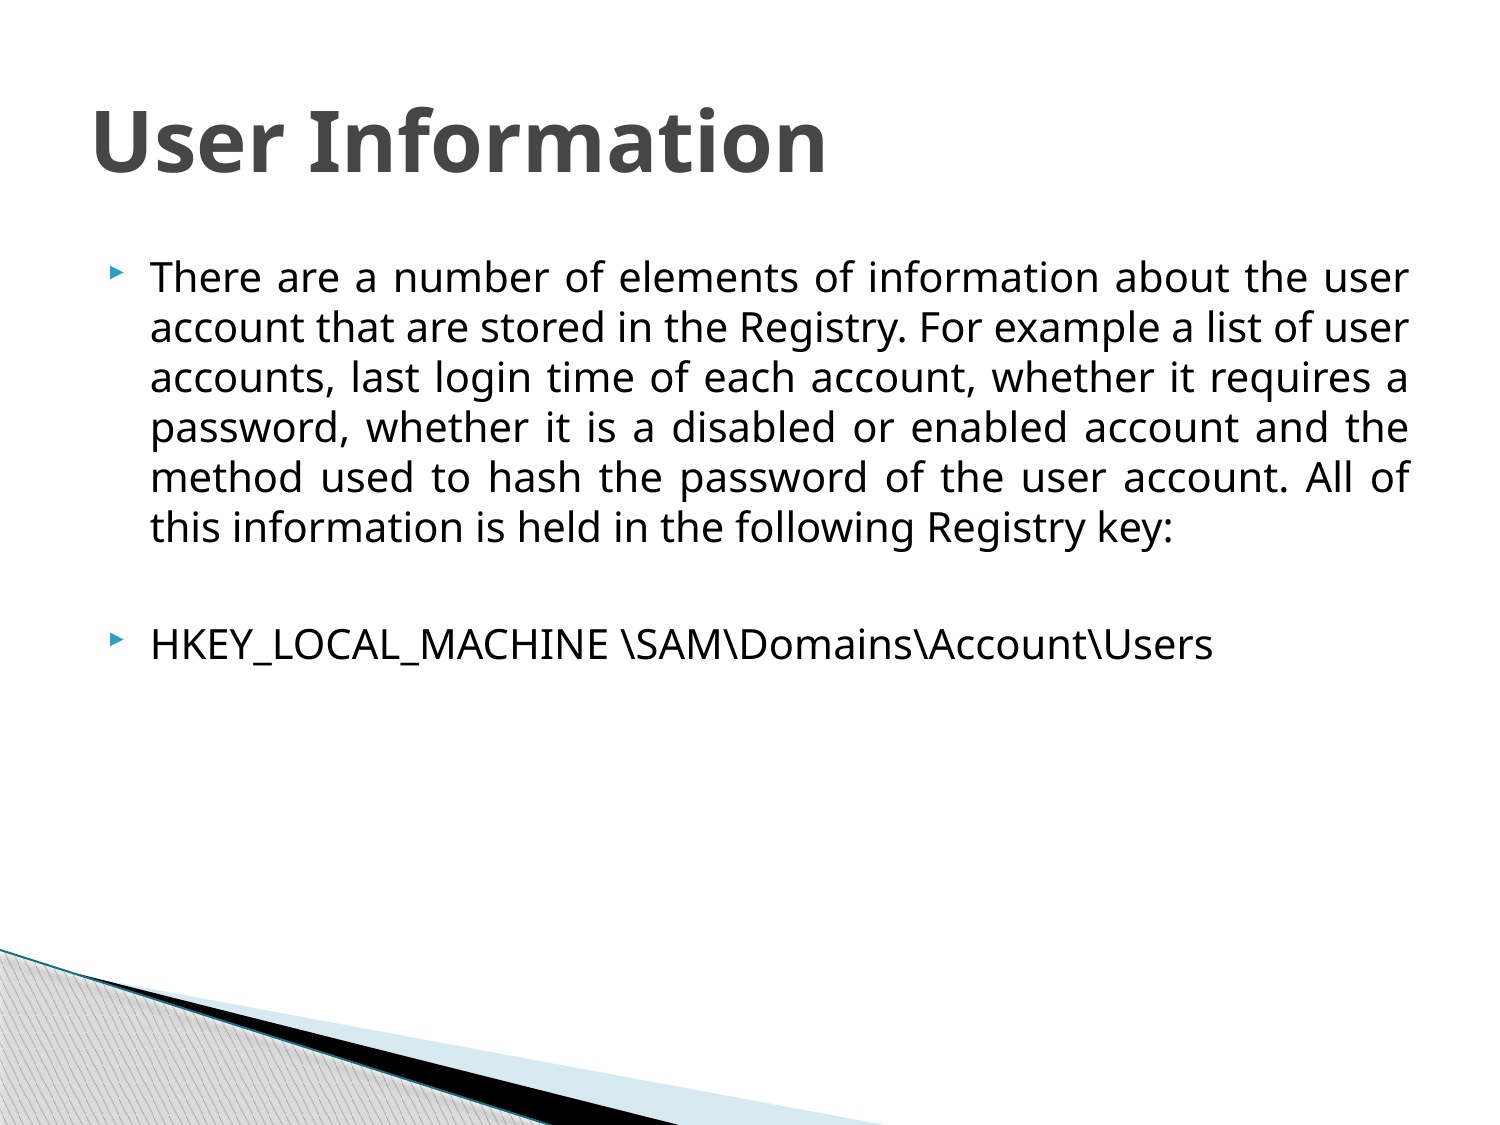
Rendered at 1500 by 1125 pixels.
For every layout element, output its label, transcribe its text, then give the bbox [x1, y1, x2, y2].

title User Information [75, 45, 1425, 233]
list There are a number of elements of information about the user account that are stored in the Registry. For example a list of user accounts, last login time of each account, whether it requires a password, whether it is a disabled or enabled account and the method used to hash the password of the user account. All of this information is held in the following Registry key: HKEY_LOCAL_MACHINE \SAM\Domains\Account\Users [75, 243, 1425, 986]
